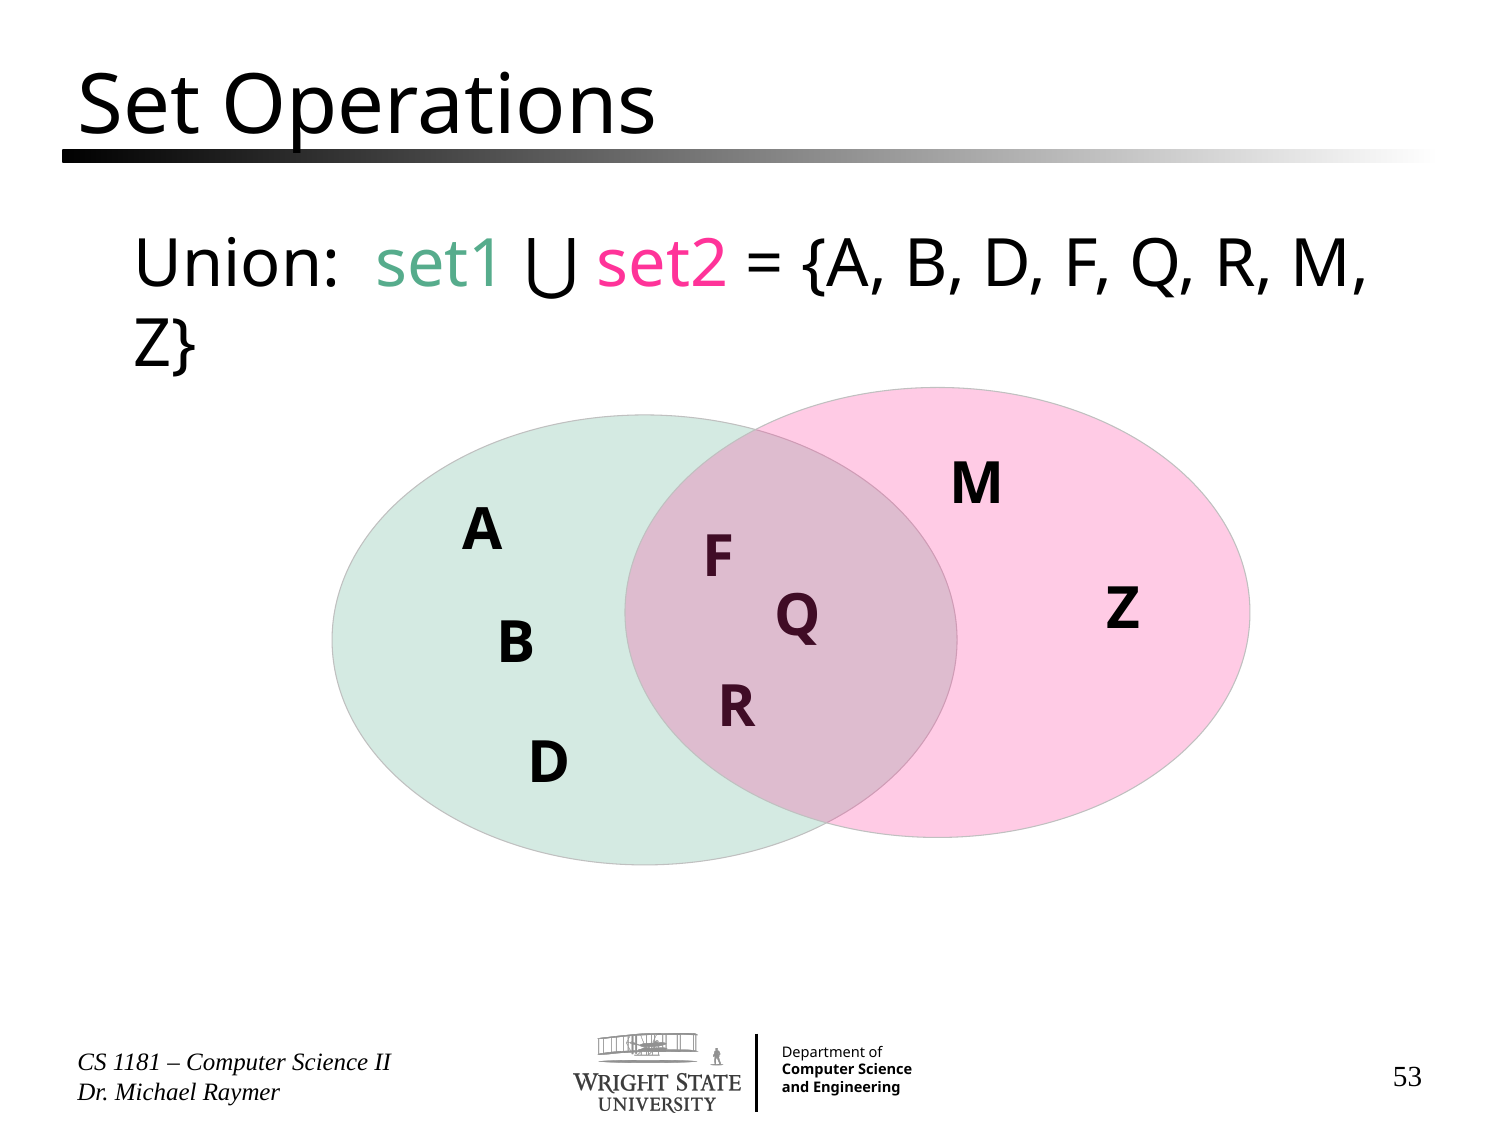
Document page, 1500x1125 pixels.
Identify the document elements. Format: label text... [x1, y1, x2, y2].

text_box M [934, 437, 1019, 523]
title Set Operations [62, 50, 1438, 150]
text_box D [512, 716, 586, 802]
list Union: set1 ⋃ set2 = {A, B, D, F, Q, R, M, Z} [62, 212, 1438, 333]
text_box B [481, 597, 551, 682]
text_box [624, 386, 1251, 838]
footer CS 1181 – Computer Science II Dr. Michael Raymer [62, 1037, 438, 1113]
text_box A [447, 483, 517, 569]
picture [573, 1033, 741, 1113]
text_box Z [1092, 562, 1156, 648]
slide_number 53 [1125, 1037, 1438, 1113]
text_box [331, 414, 826, 866]
